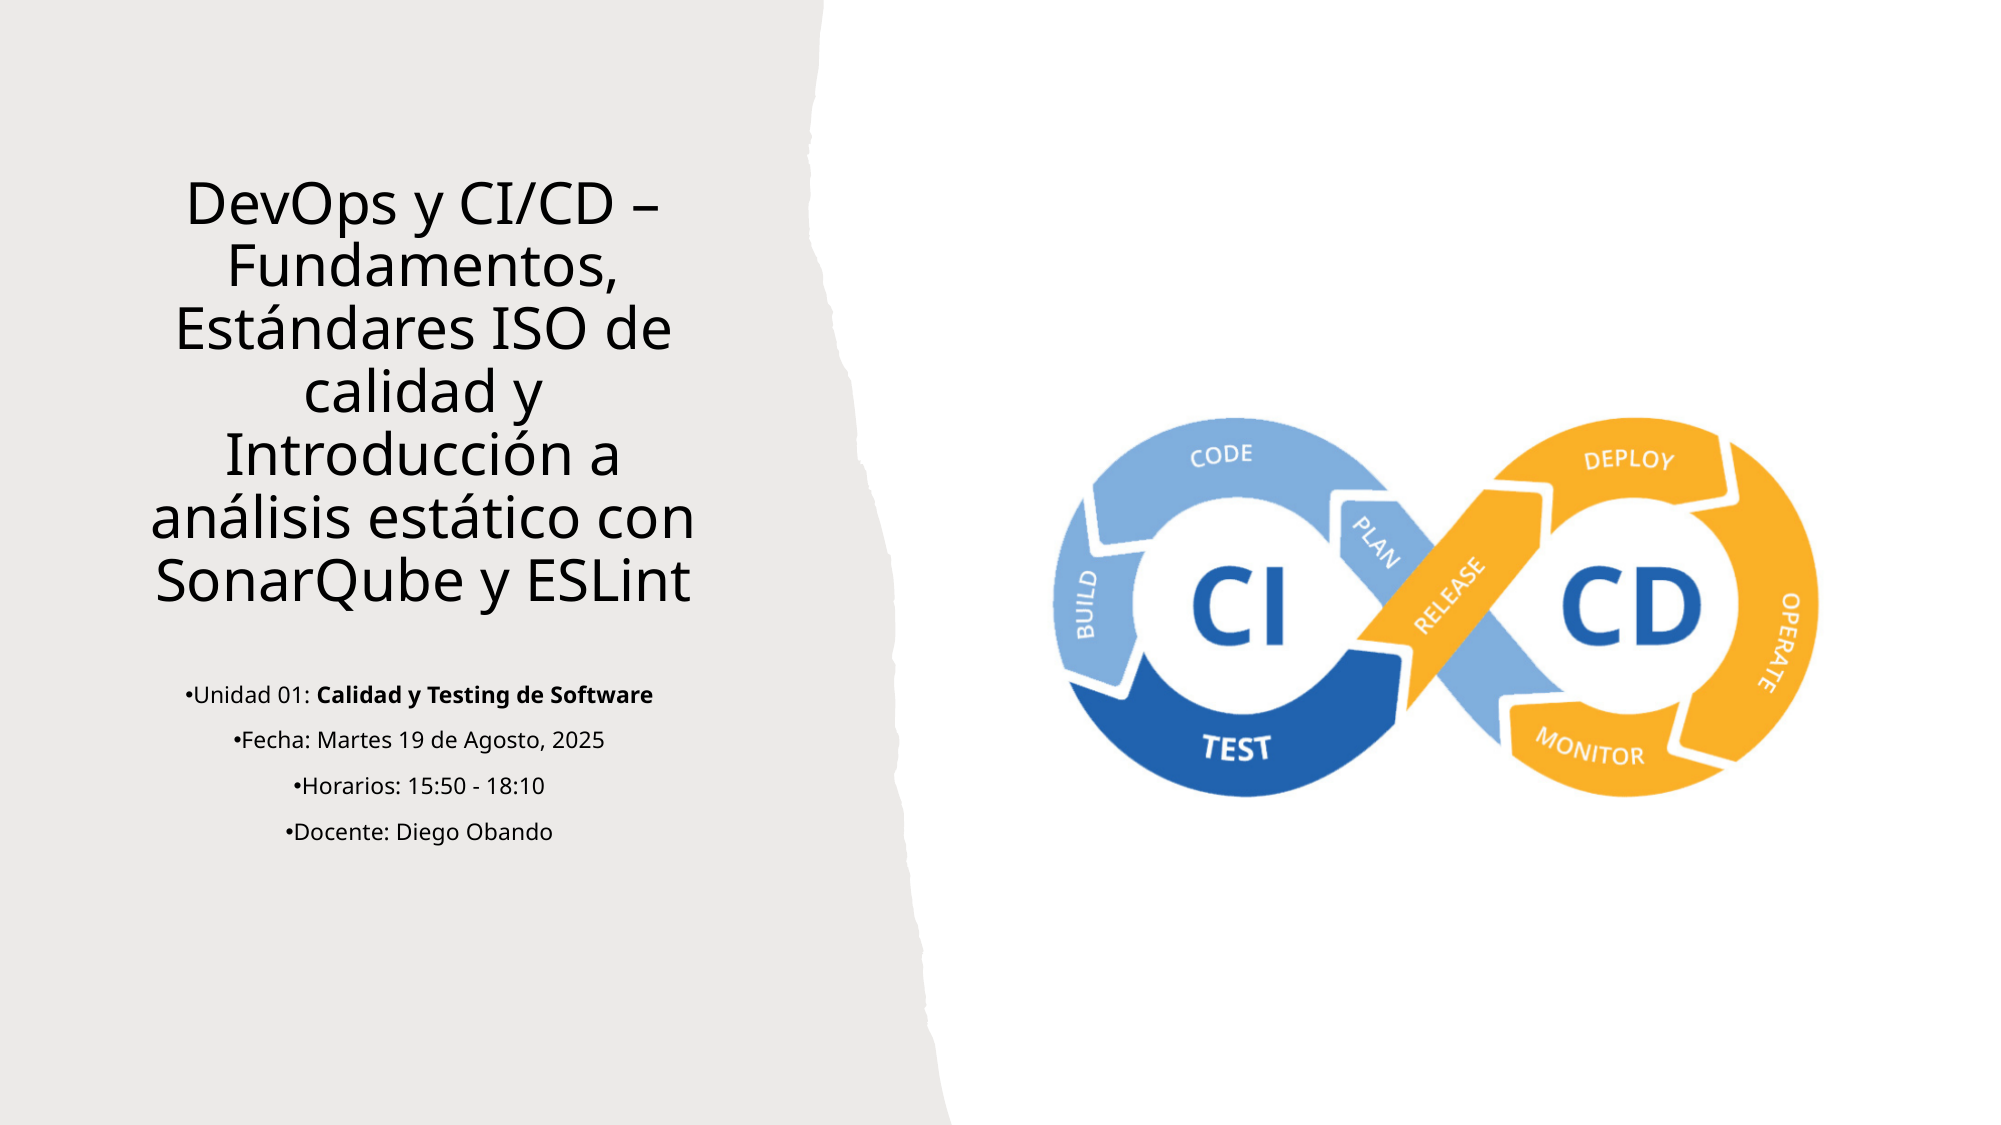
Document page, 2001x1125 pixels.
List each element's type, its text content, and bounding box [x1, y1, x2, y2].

picture [967, 308, 1904, 812]
title DevOps y CI/CD – Fundamentos, Estándares ISO de calidad y Introducción a análisis estático con SonarQube y ESLint [126, 162, 721, 622]
subtitle Unidad 01: Calidad y Testing de Software Fecha: Martes 19 de Agosto, 2025 Horarios: 15:50 - 18:10 Docente: Diego Obando [163, 676, 677, 863]
text_box [0, 0, 953, 1125]
text_box [809, 0, 2000, 1125]
